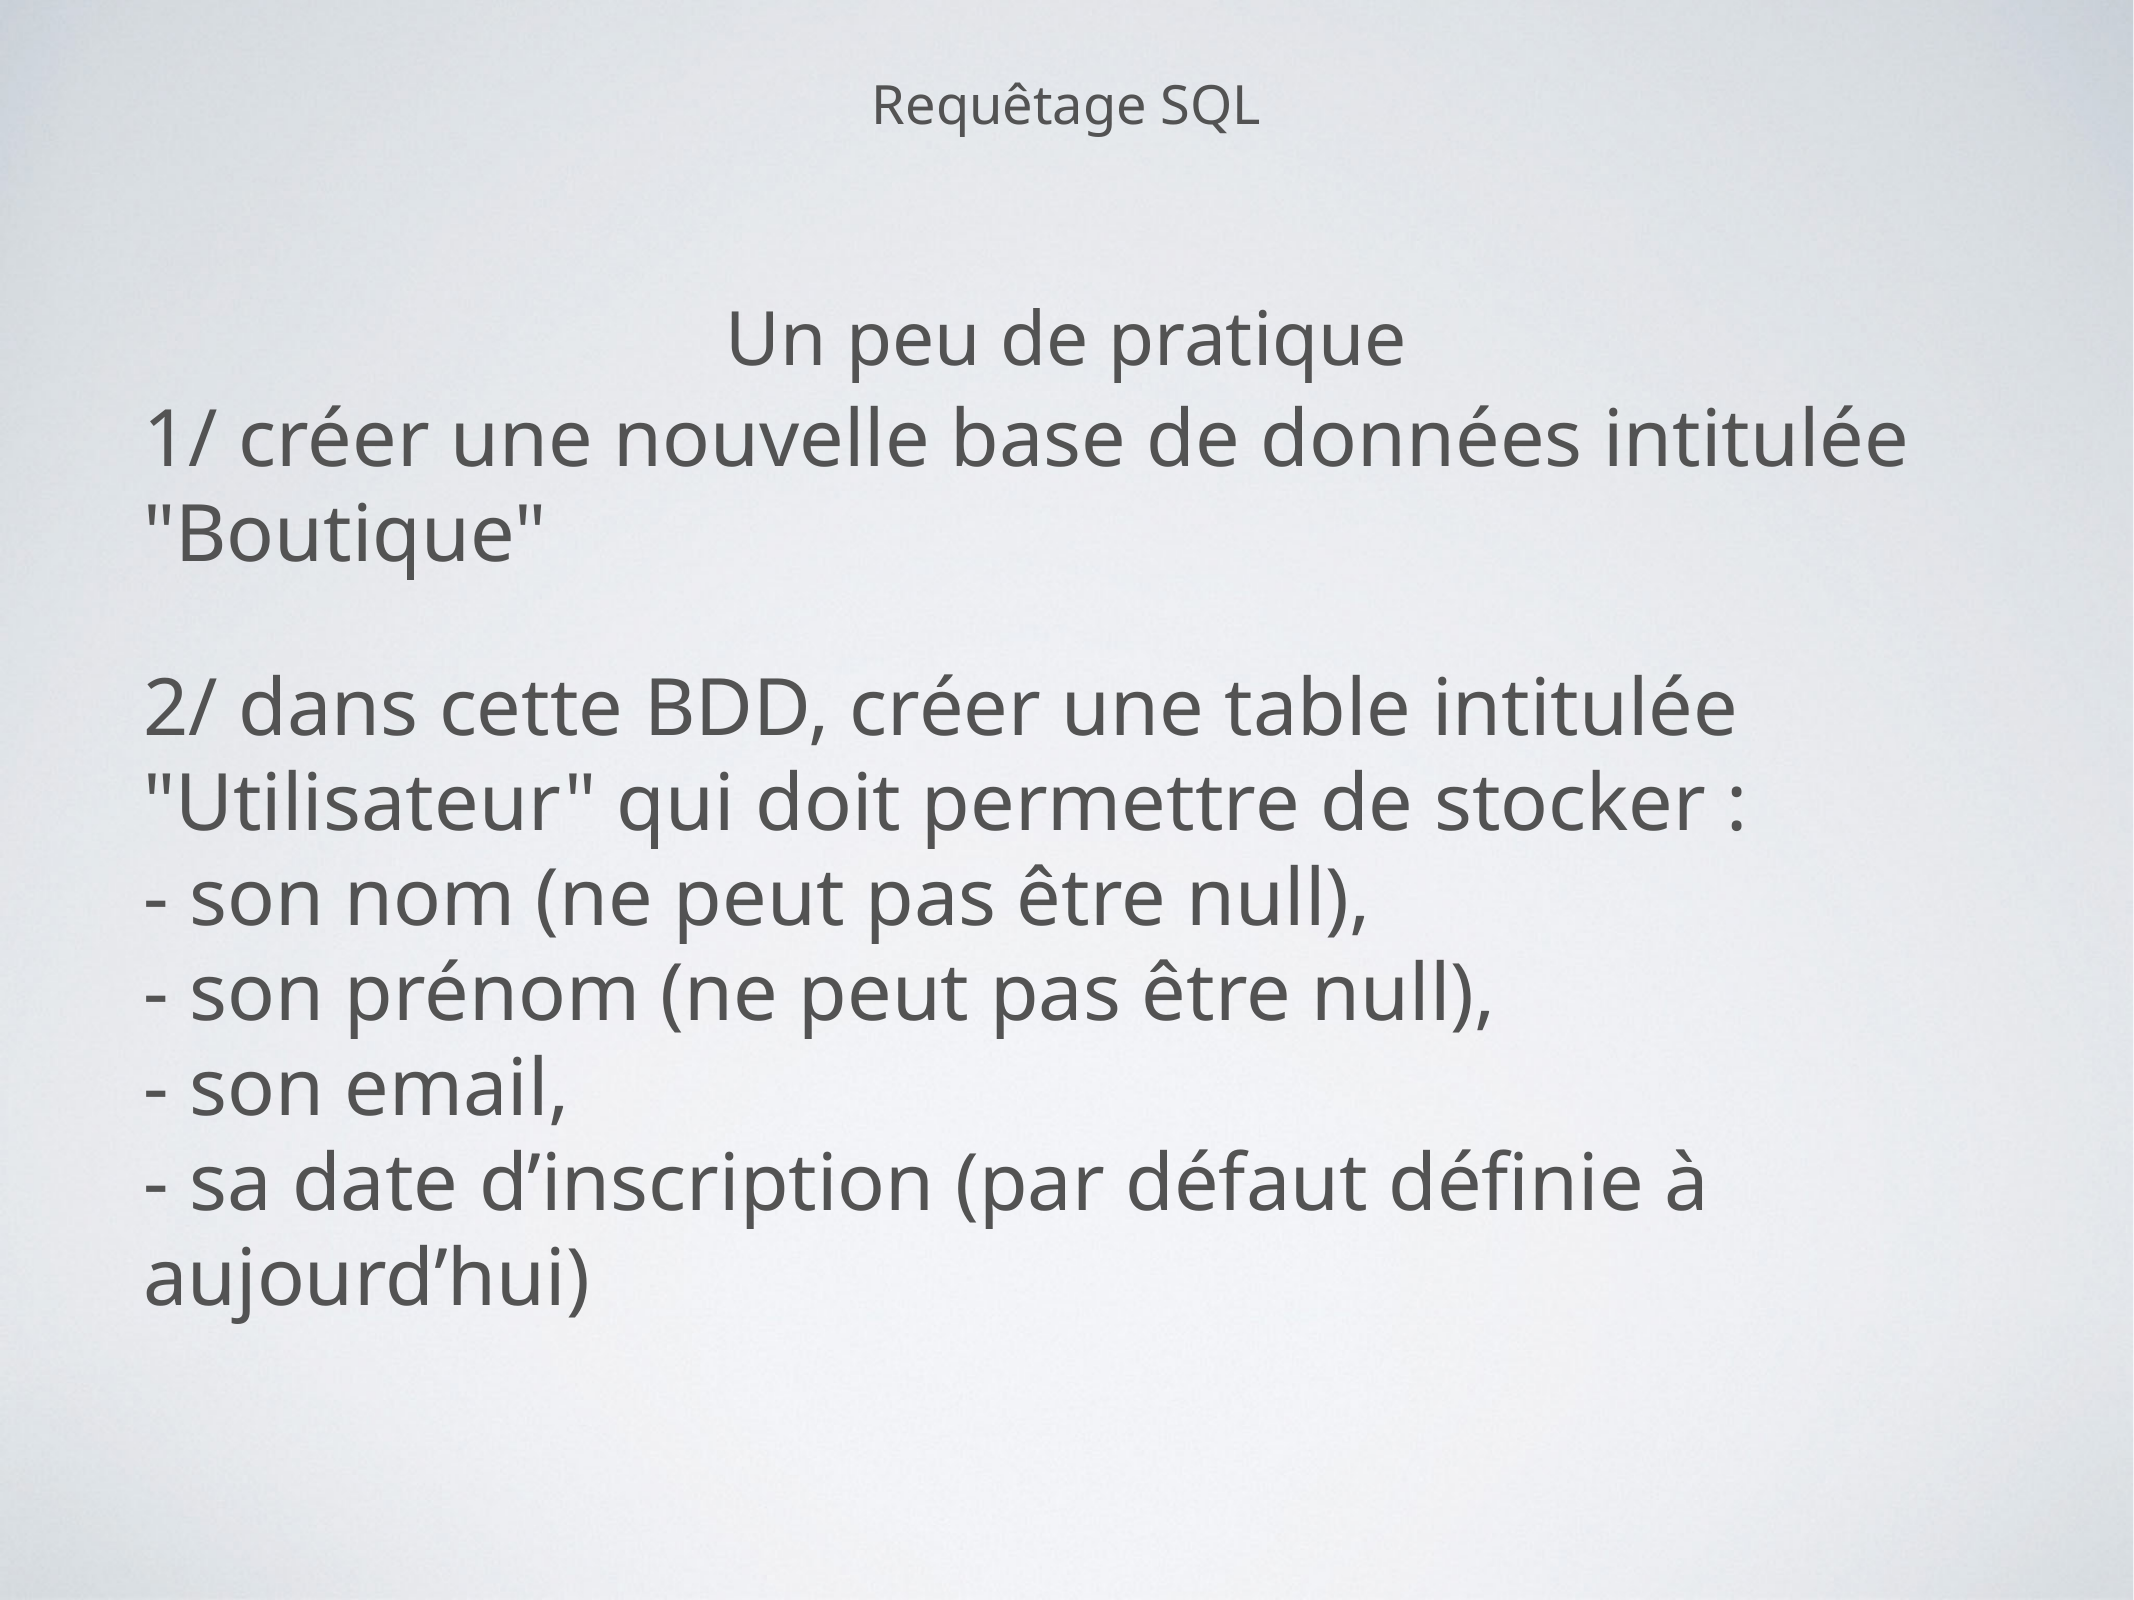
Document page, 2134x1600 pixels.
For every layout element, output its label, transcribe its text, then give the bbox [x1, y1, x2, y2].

text_box 1/ créer une nouvelle base de données intitulée "Boutique" 2/ dans cette BDD, créer une table intitulée "Utilisateur" qui doit permettre de stocker : - son nom (ne peut pas être null), - son prénom (ne peut pas être null), - son email, - sa date d’inscription (par défaut définie à aujourd’hui) [134, 378, 1999, 1330]
text_box Un peu de pratique [717, 281, 1416, 378]
picture [0, 0, 2134, 1600]
text_box Requêtage SQL [208, 0, 1925, 209]
